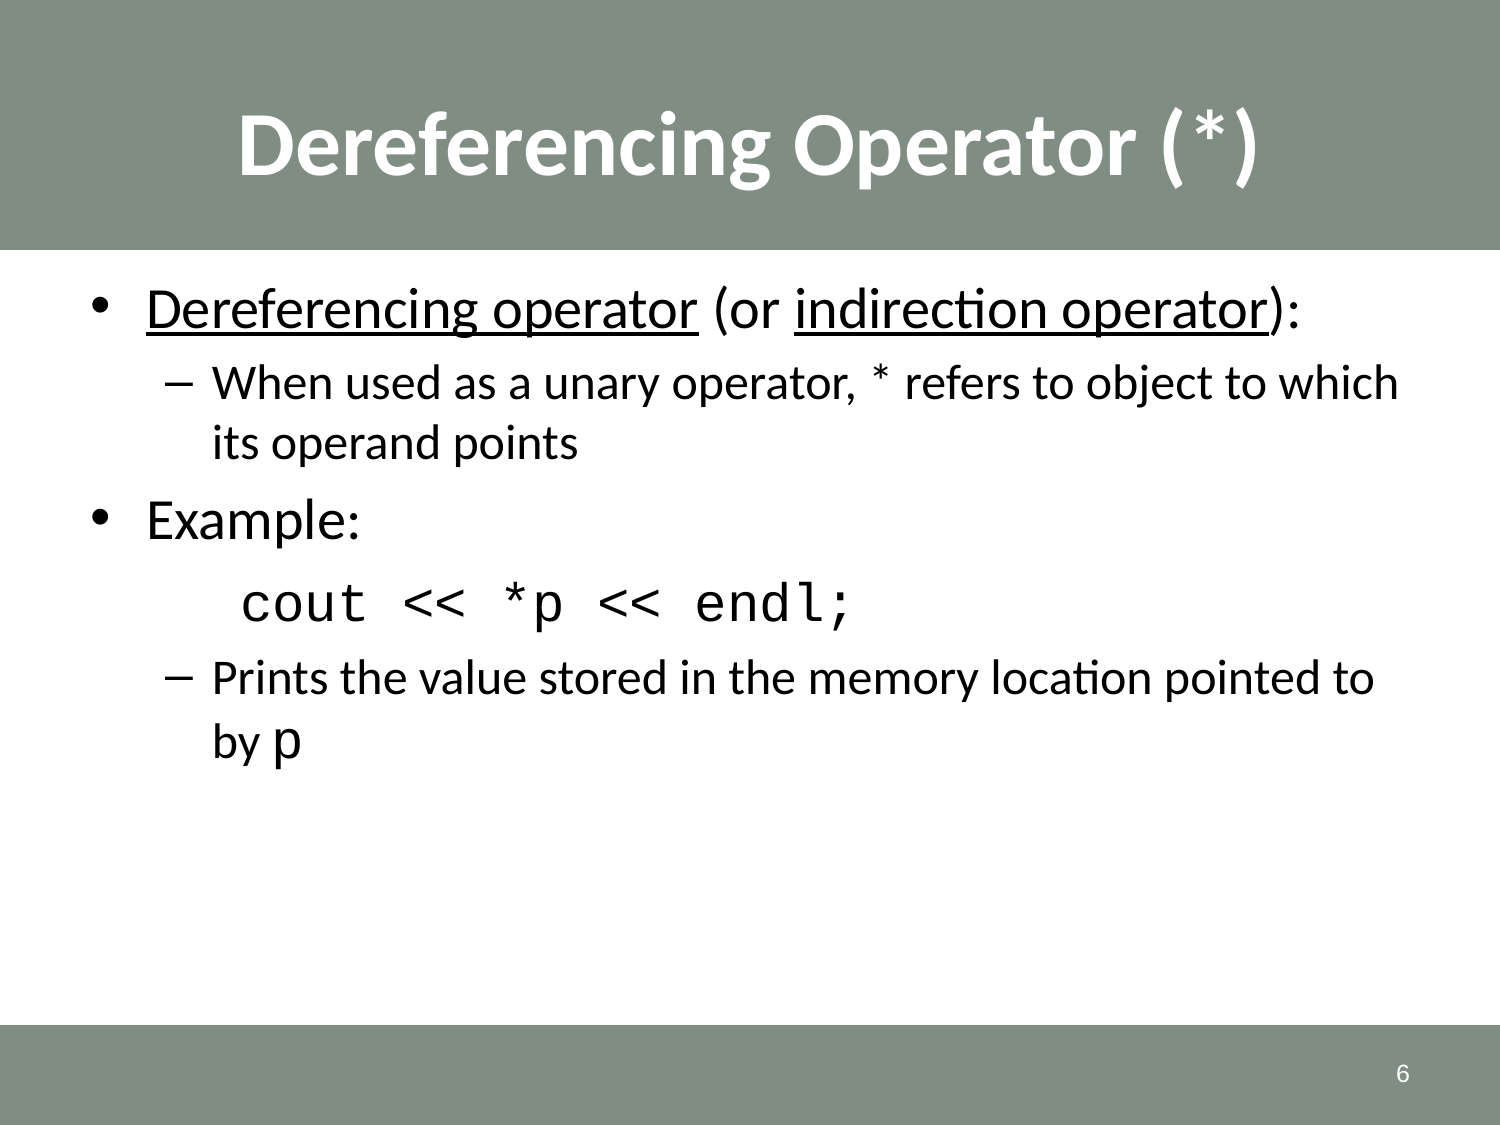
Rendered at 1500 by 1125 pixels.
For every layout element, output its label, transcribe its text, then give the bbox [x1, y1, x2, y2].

slide_number 6 [1074, 1042, 1425, 1103]
list Dereferencing operator (or indirection operator): When used as a unary operator, * refers to object to which its operand points Example: cout << *p << endl; Prints the value stored in the memory location pointed to by p [75, 262, 1425, 1005]
title Dereferencing Operator (*) [75, 45, 1425, 233]
